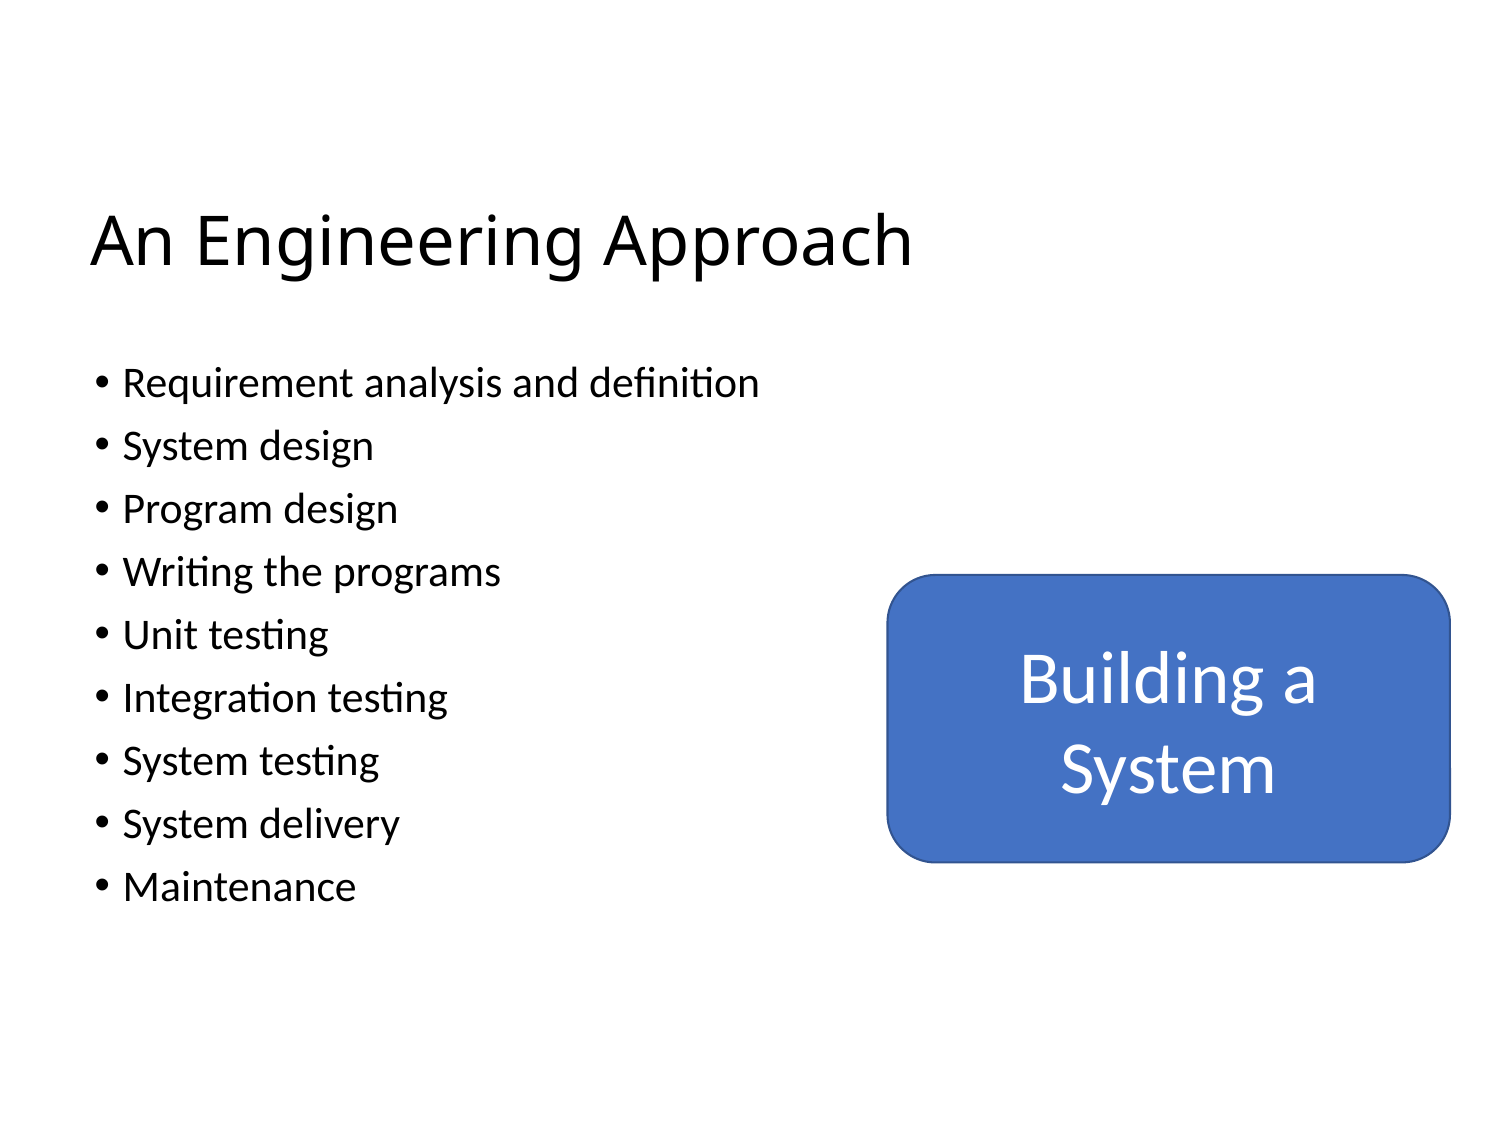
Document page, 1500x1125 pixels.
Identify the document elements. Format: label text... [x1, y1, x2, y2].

text_box Building a System [886, 573, 1452, 864]
title An Engineering Approach [75, 149, 1425, 338]
list Requirement analysis and definition System design Program design Writing the programs Unit testing Integration testing System testing System delivery Maintenance [79, 352, 1025, 1100]
